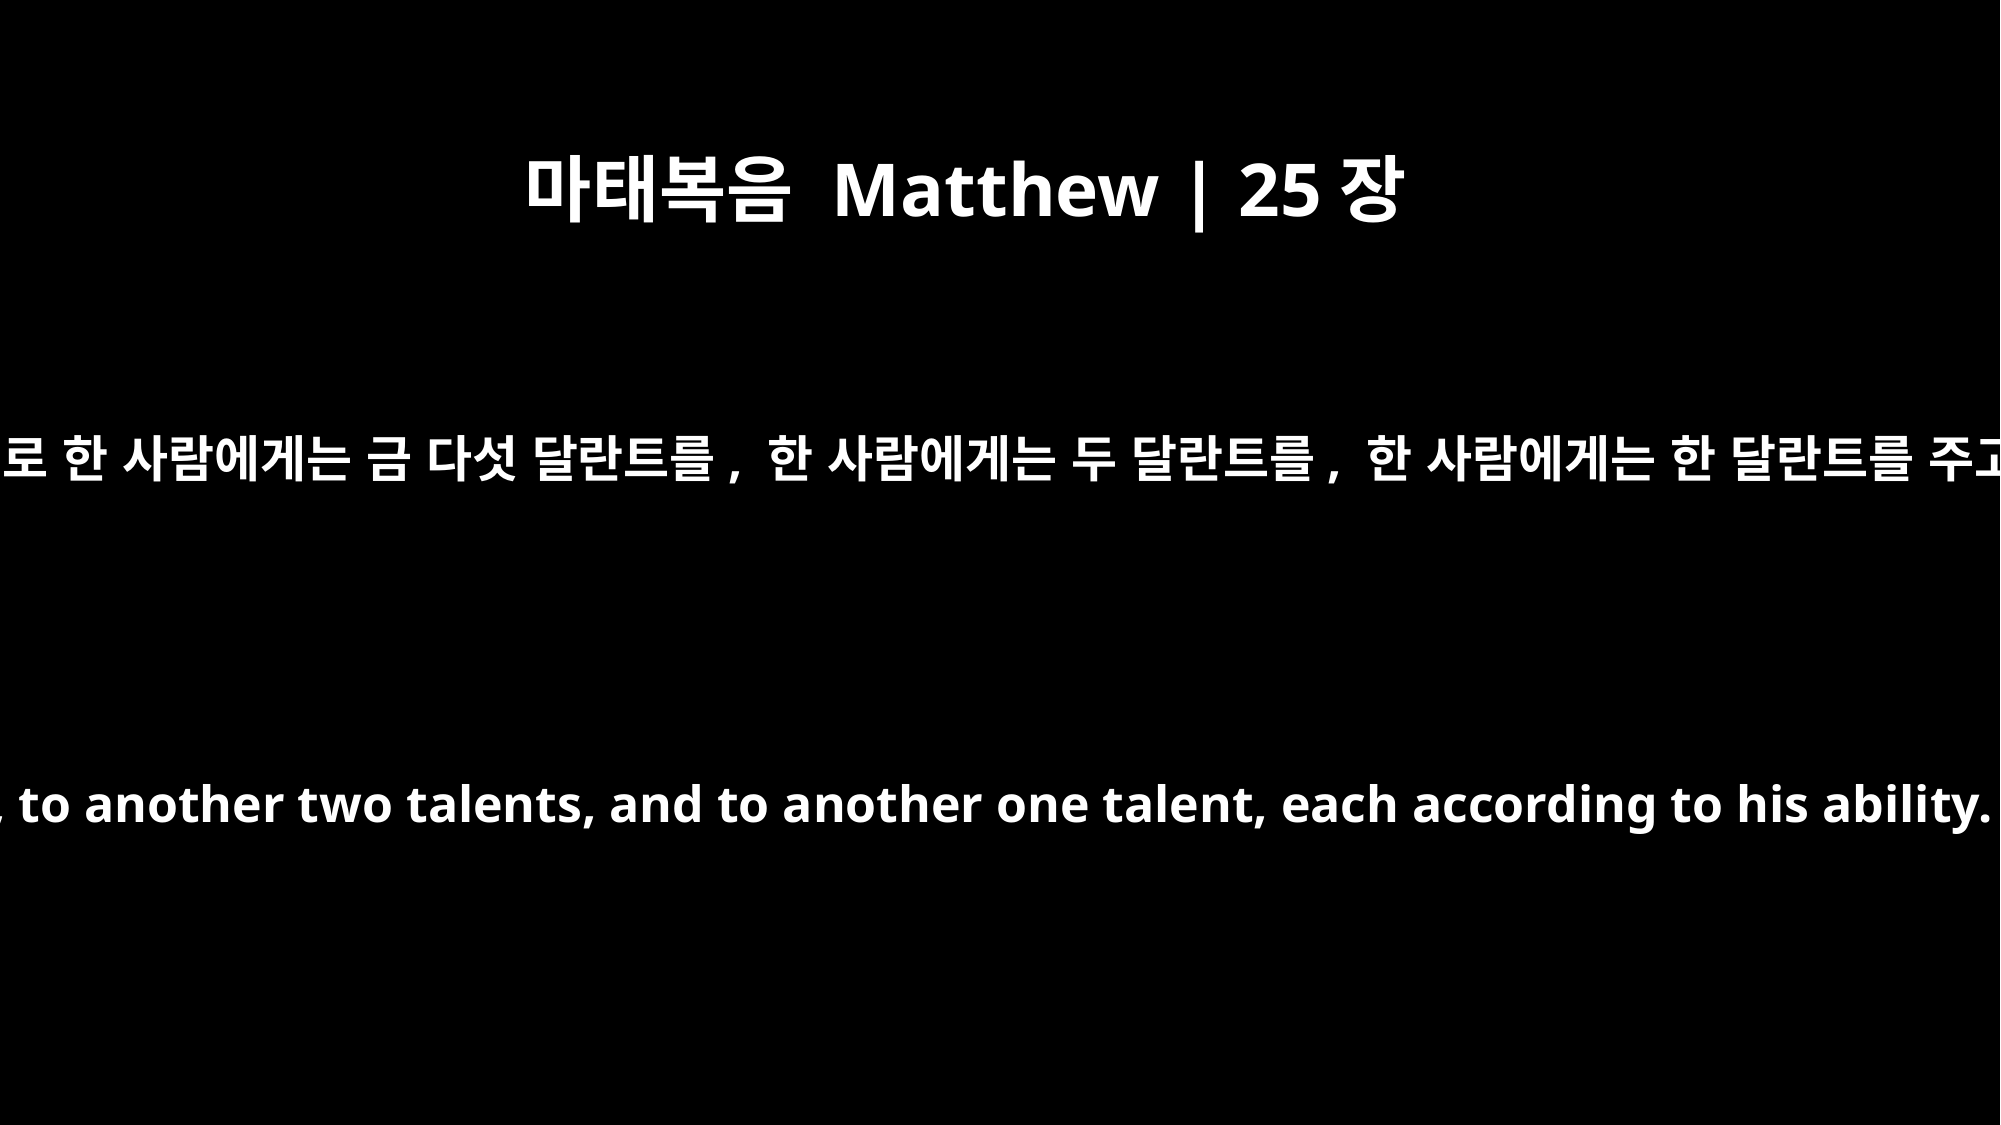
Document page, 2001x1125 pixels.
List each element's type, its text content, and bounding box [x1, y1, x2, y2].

text_box To one he gave five talents of money, to another two talents, and to another one talent, each according to his ability. Then he went on his journey. [0, 764, 2000, 840]
text_box 15 각각 그 재능대로 한 사람에게는 금 다섯 달란트를, 한 사람에게는 두 달란트를, 한 사람에게는 한 달란트를 주고 떠났더니 [0, 359, 2000, 495]
text_box 마태복음 Matthew | 25장 [510, 136, 1422, 239]
